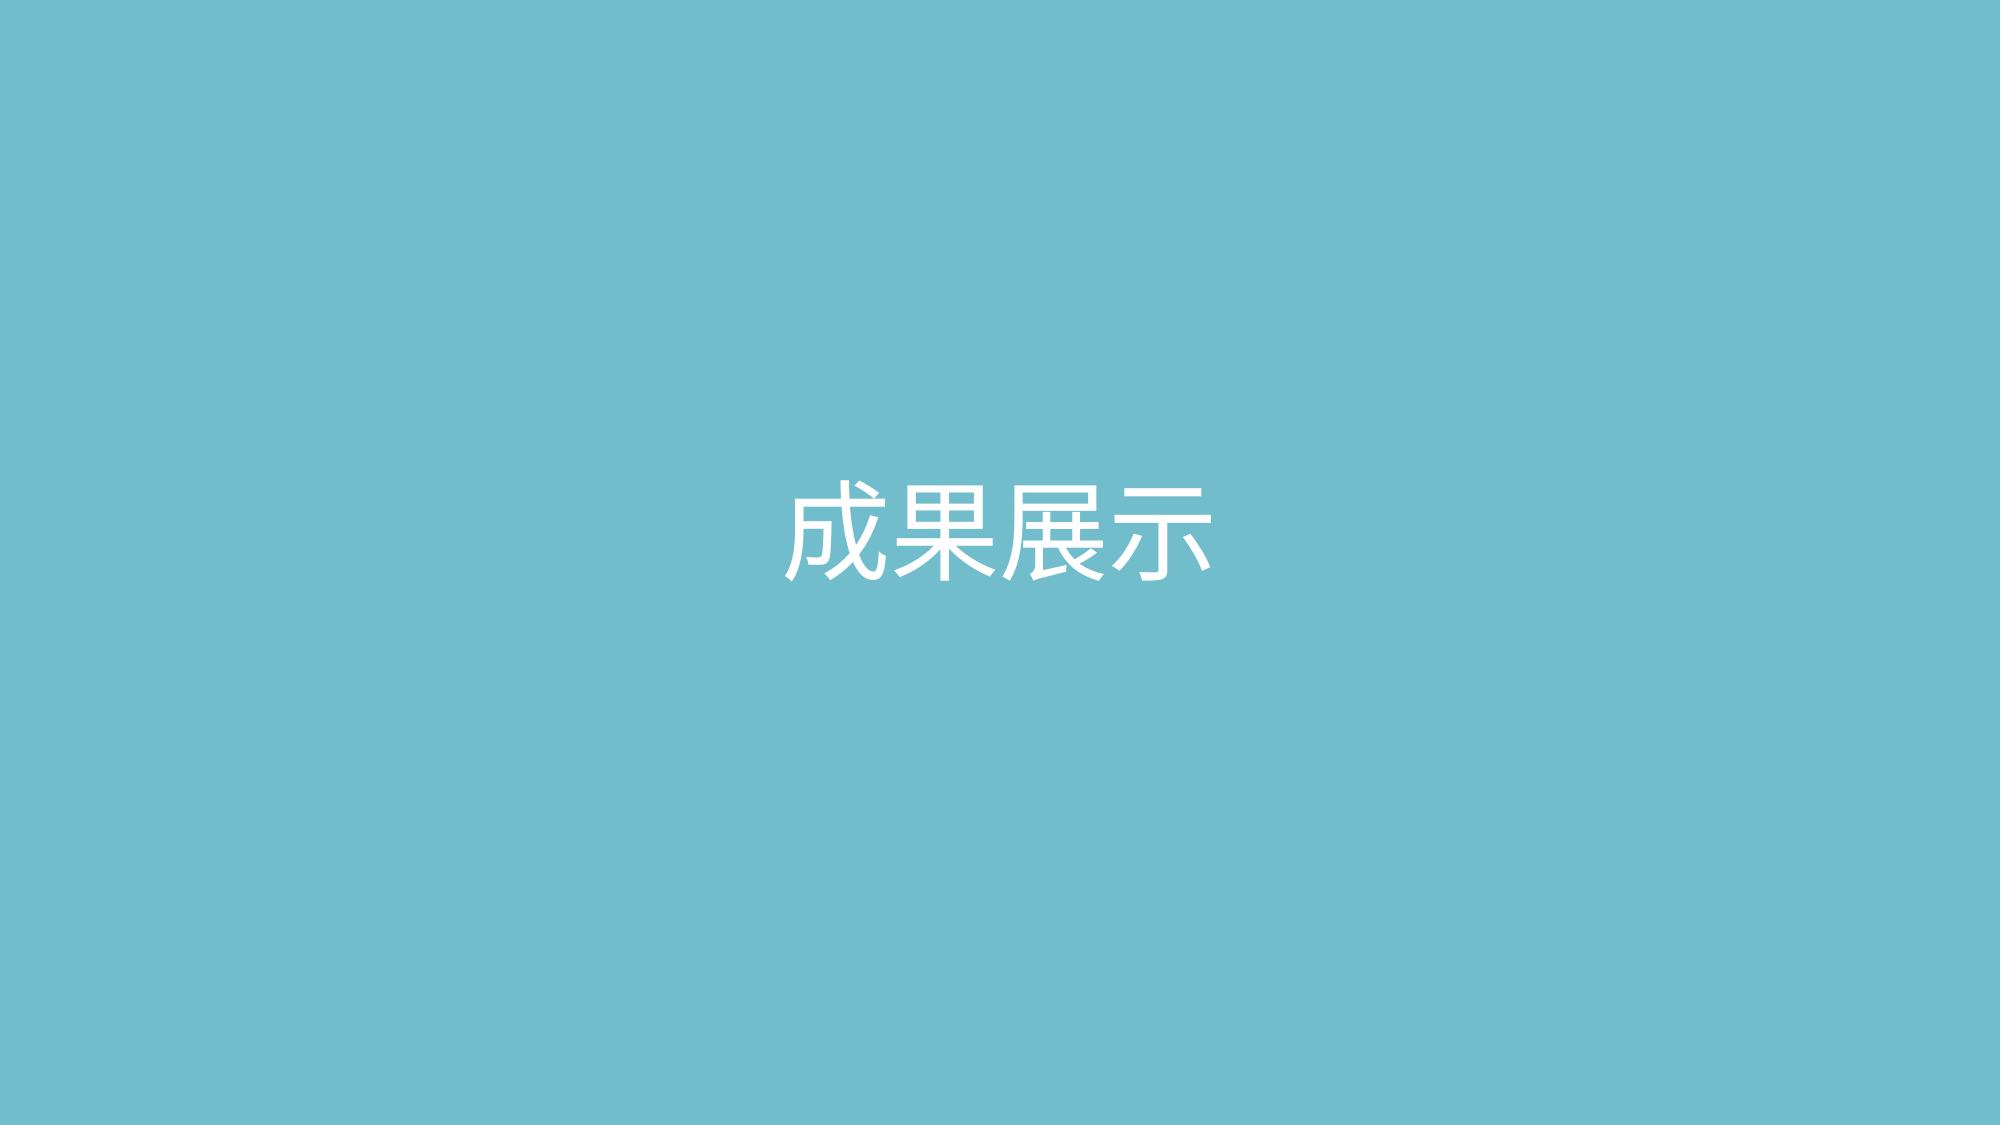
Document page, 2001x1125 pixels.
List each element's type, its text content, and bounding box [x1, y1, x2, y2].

text_box [0, 0, 2000, 1125]
text_box 成果展示 [781, 462, 1219, 594]
